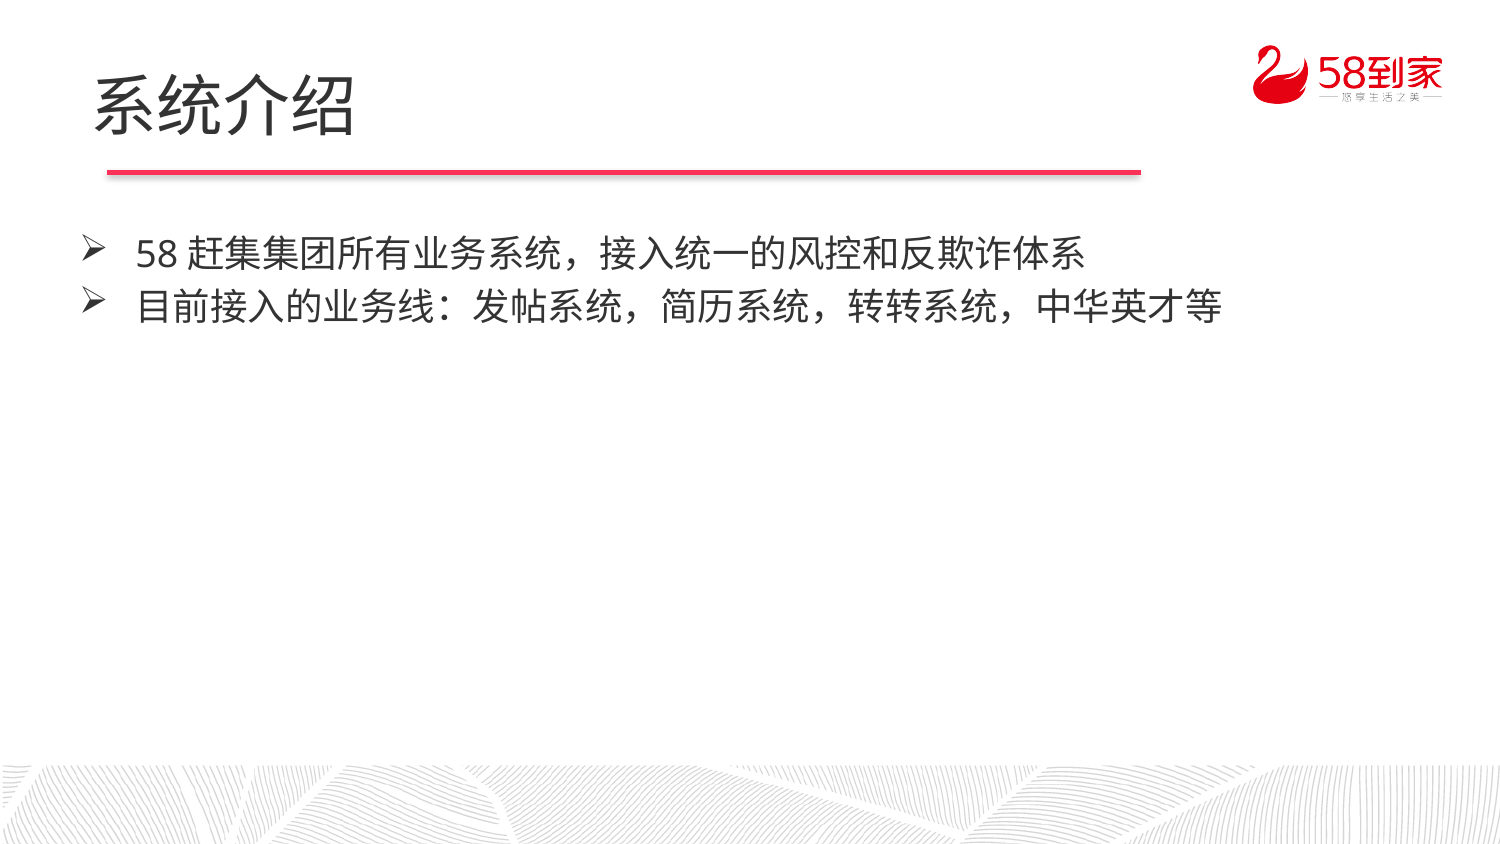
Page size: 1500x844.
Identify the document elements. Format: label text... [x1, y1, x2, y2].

title 系统介绍 [75, 33, 1139, 175]
text_box 58赶集集团所有业务系统，接入统一的风控和反欺诈体系 目前接入的业务线：发帖系统，简历系统，转转系统，中华英才等 [64, 222, 1386, 778]
picture [1249, 40, 1447, 109]
picture [2, 765, 1500, 844]
